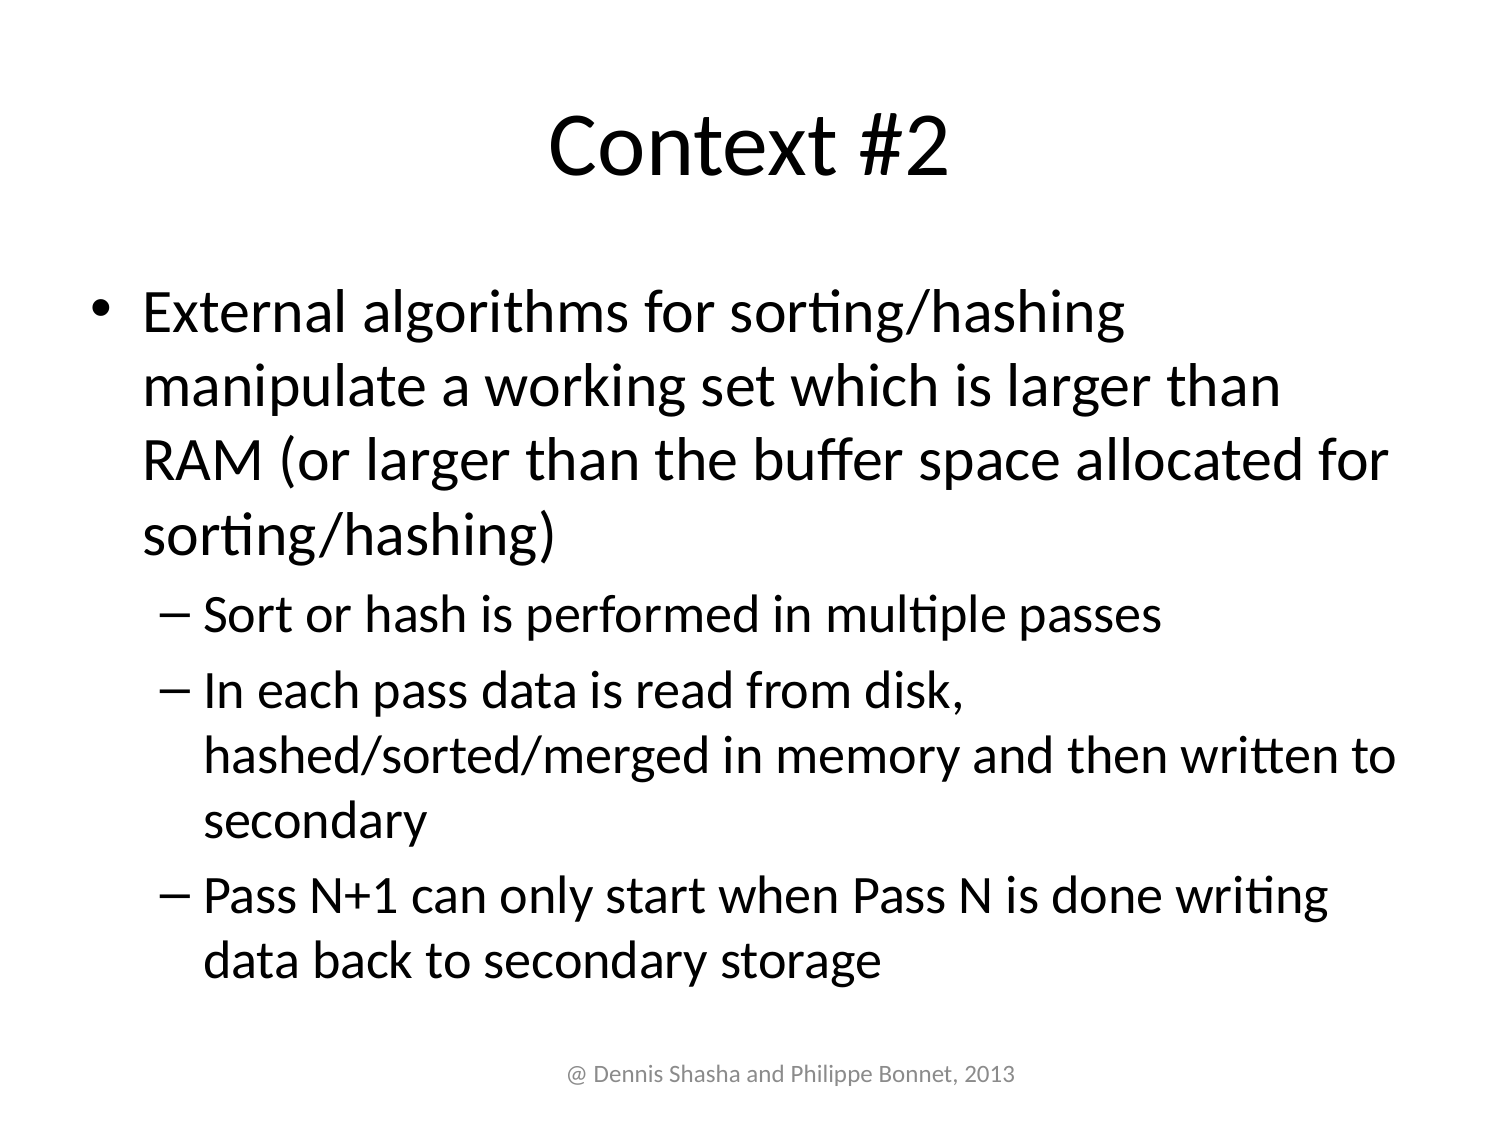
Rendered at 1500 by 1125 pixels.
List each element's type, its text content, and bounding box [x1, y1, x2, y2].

footer @ Dennis Shasha and Philippe Bonnet, 2013 [512, 1042, 1075, 1103]
title Context #2 [75, 45, 1425, 233]
list External algorithms for sorting/hashing manipulate a working set which is larger than RAM (or larger than the buffer space allocated for sorting/hashing) Sort or hash is performed in multiple passes In each pass data is read from disk, hashed/sorted/merged in memory and then written to secondary Pass N+1 can only start when Pass N is done writing data back to secondary storage [75, 262, 1425, 1005]
